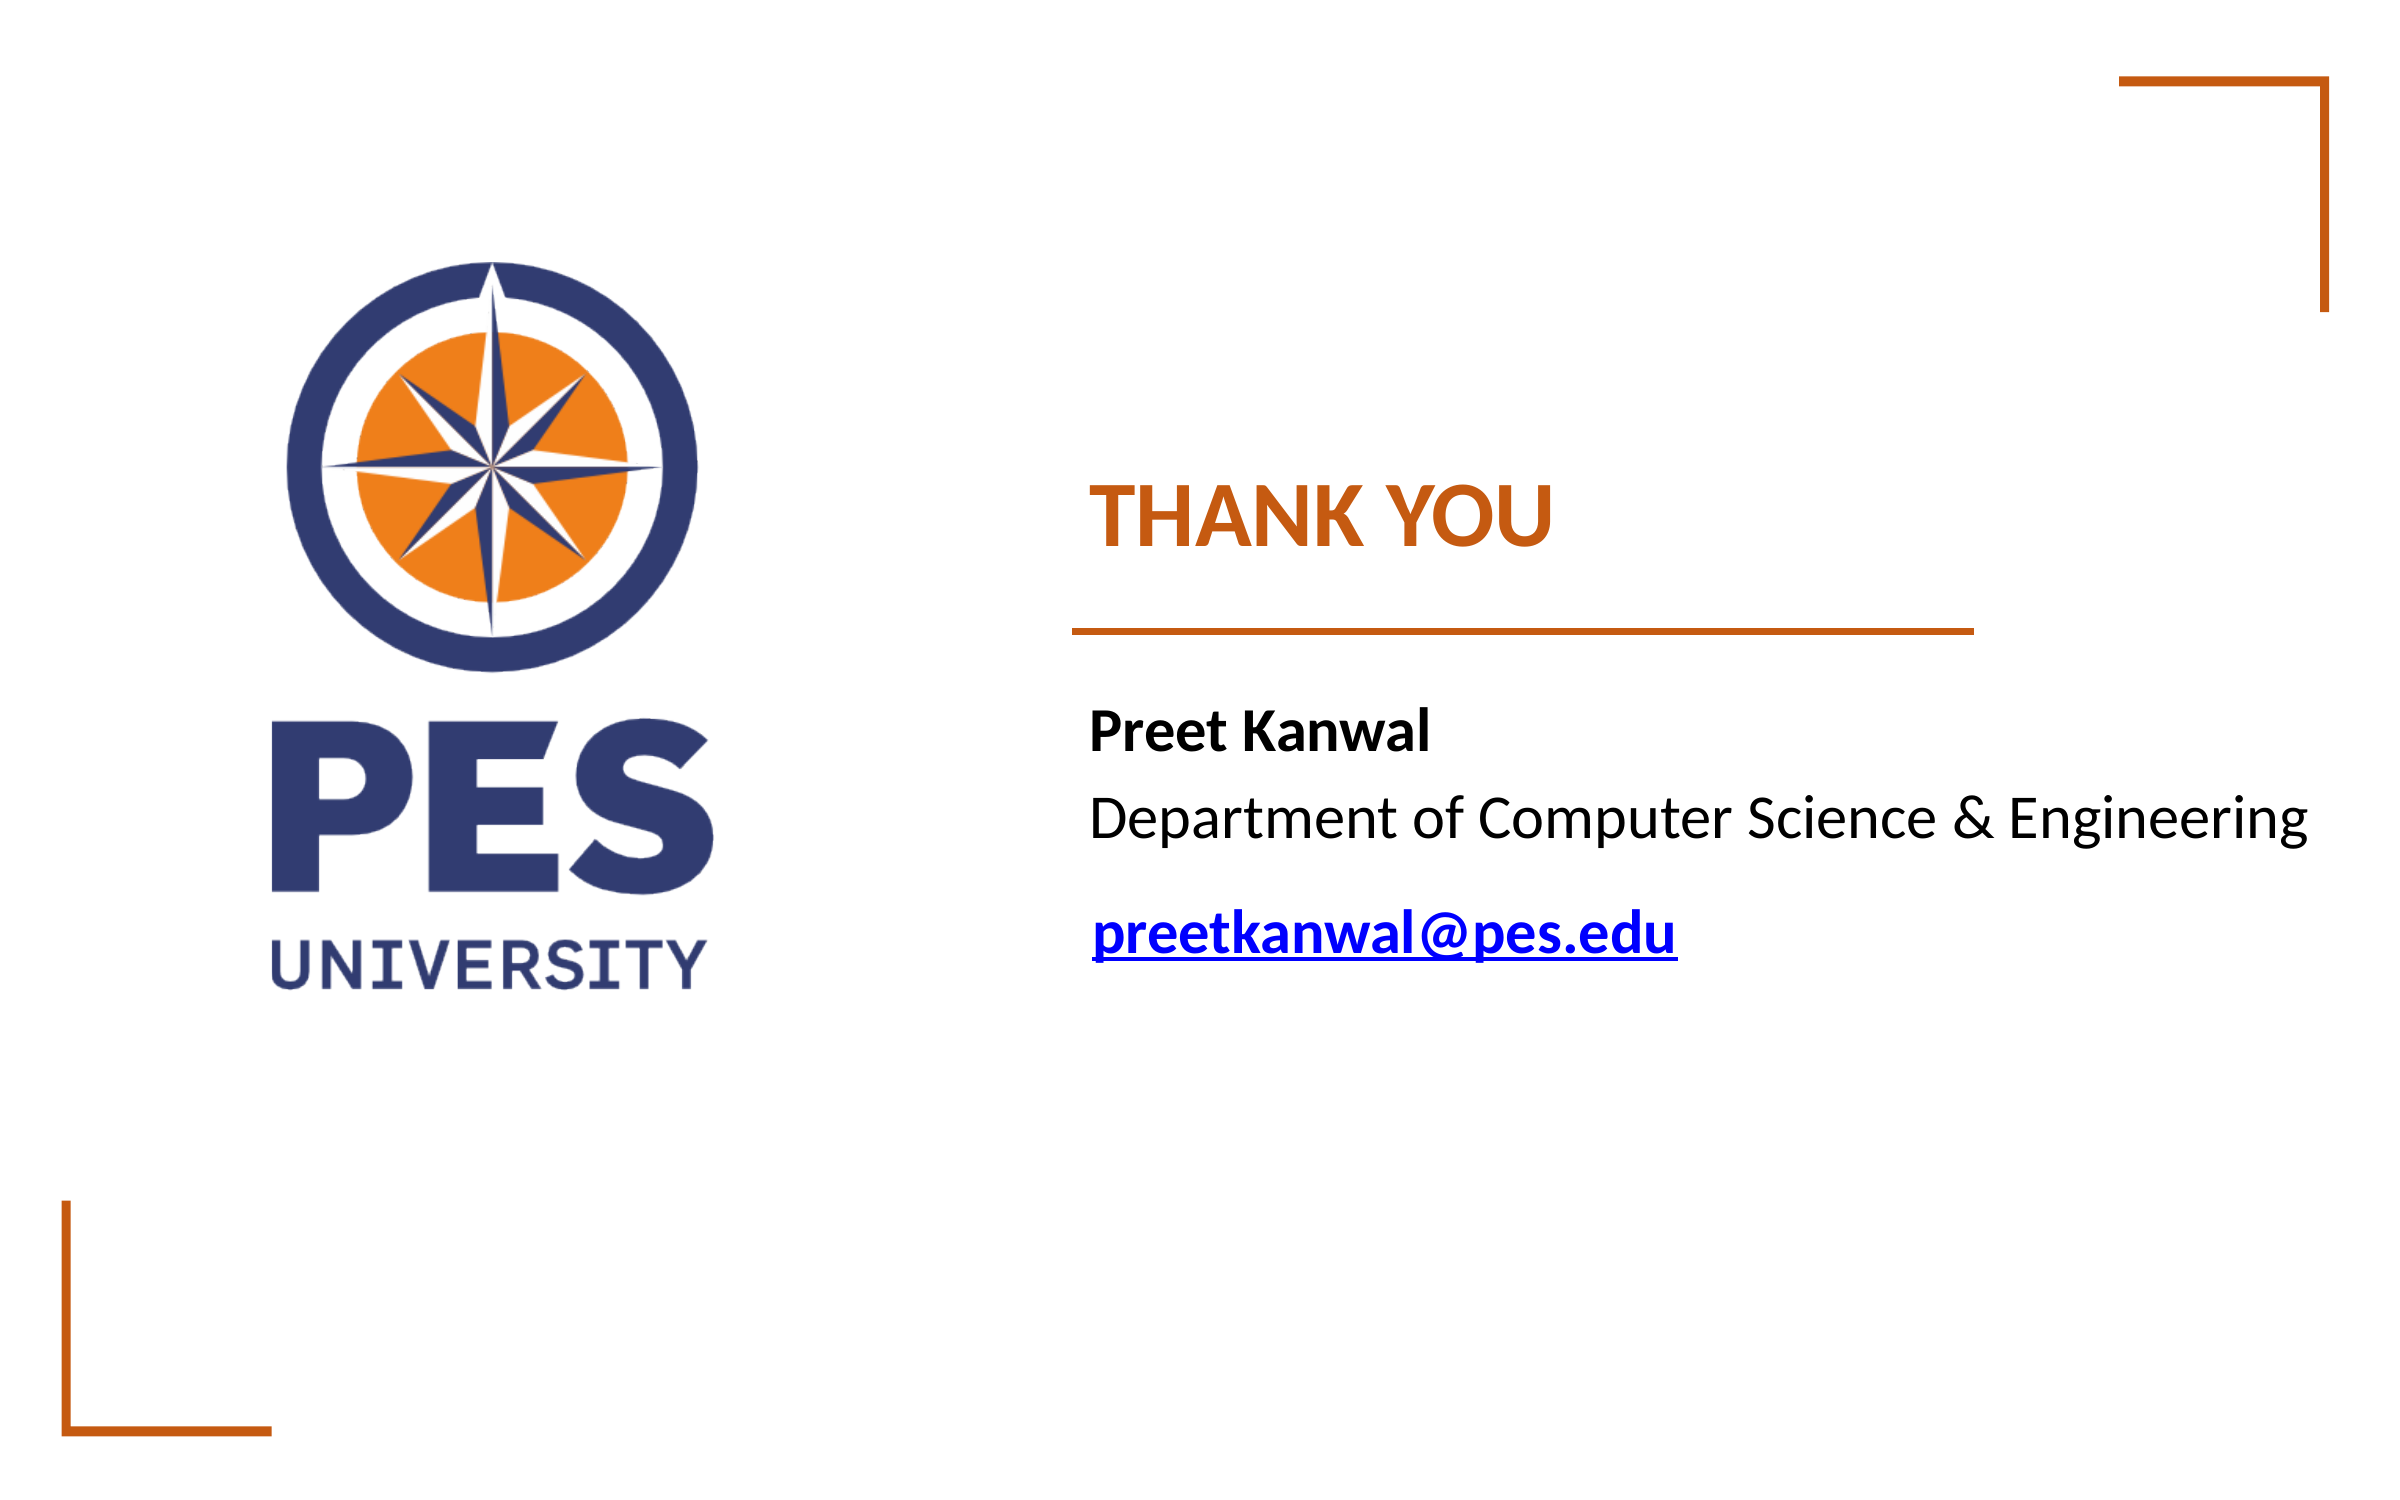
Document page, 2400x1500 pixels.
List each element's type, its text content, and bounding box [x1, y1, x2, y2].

text_box [2119, 76, 2330, 313]
picture [271, 262, 715, 1007]
text_box Preet Kanwal Department of Computer Science & Engineering preetkanwal@pes.edu [1087, 675, 2312, 966]
text_box [61, 1200, 272, 1437]
title THANK YOU [1087, 450, 1558, 703]
